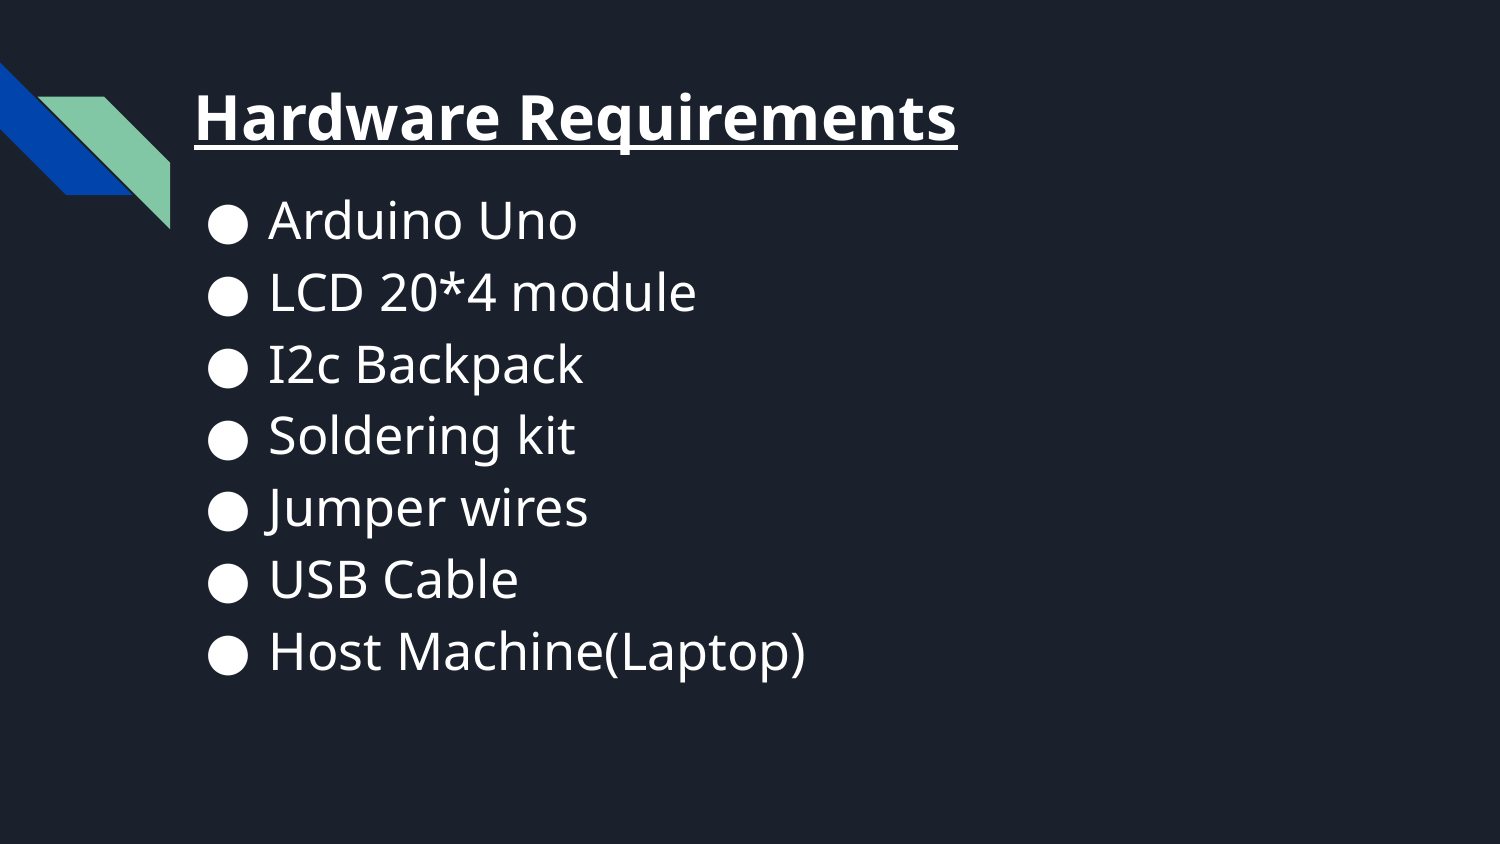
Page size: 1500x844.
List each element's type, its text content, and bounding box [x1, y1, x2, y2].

list Hardware Requirements Arduino Uno LCD 20*4 module I2c Backpack Soldering kit Jumper wires USB Cable Host Machine(Laptop) [178, 51, 1471, 809]
